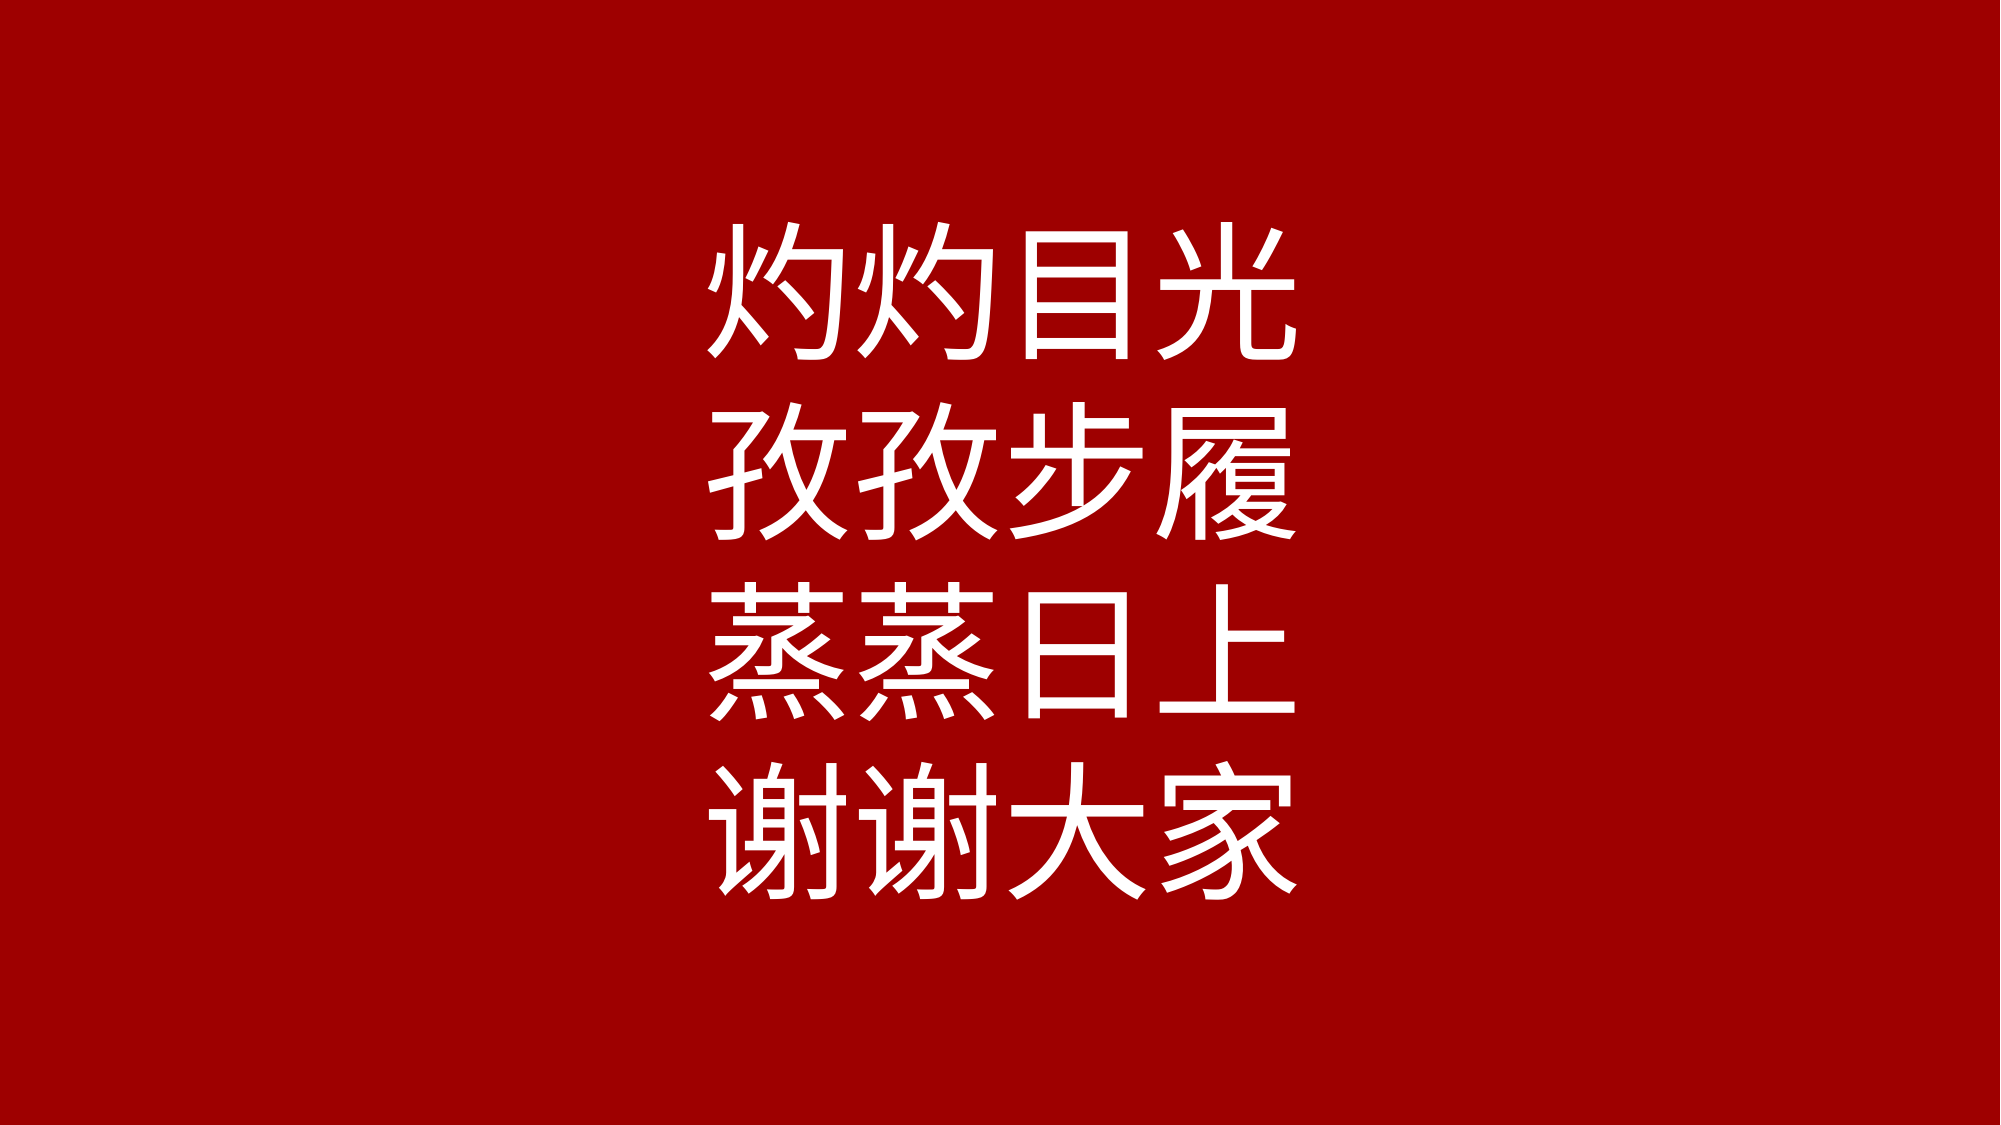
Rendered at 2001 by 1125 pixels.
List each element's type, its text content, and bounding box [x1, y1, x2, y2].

text_box 灼灼目光 孜孜步履 蒸蒸日上 谢谢大家 [687, 191, 1407, 927]
